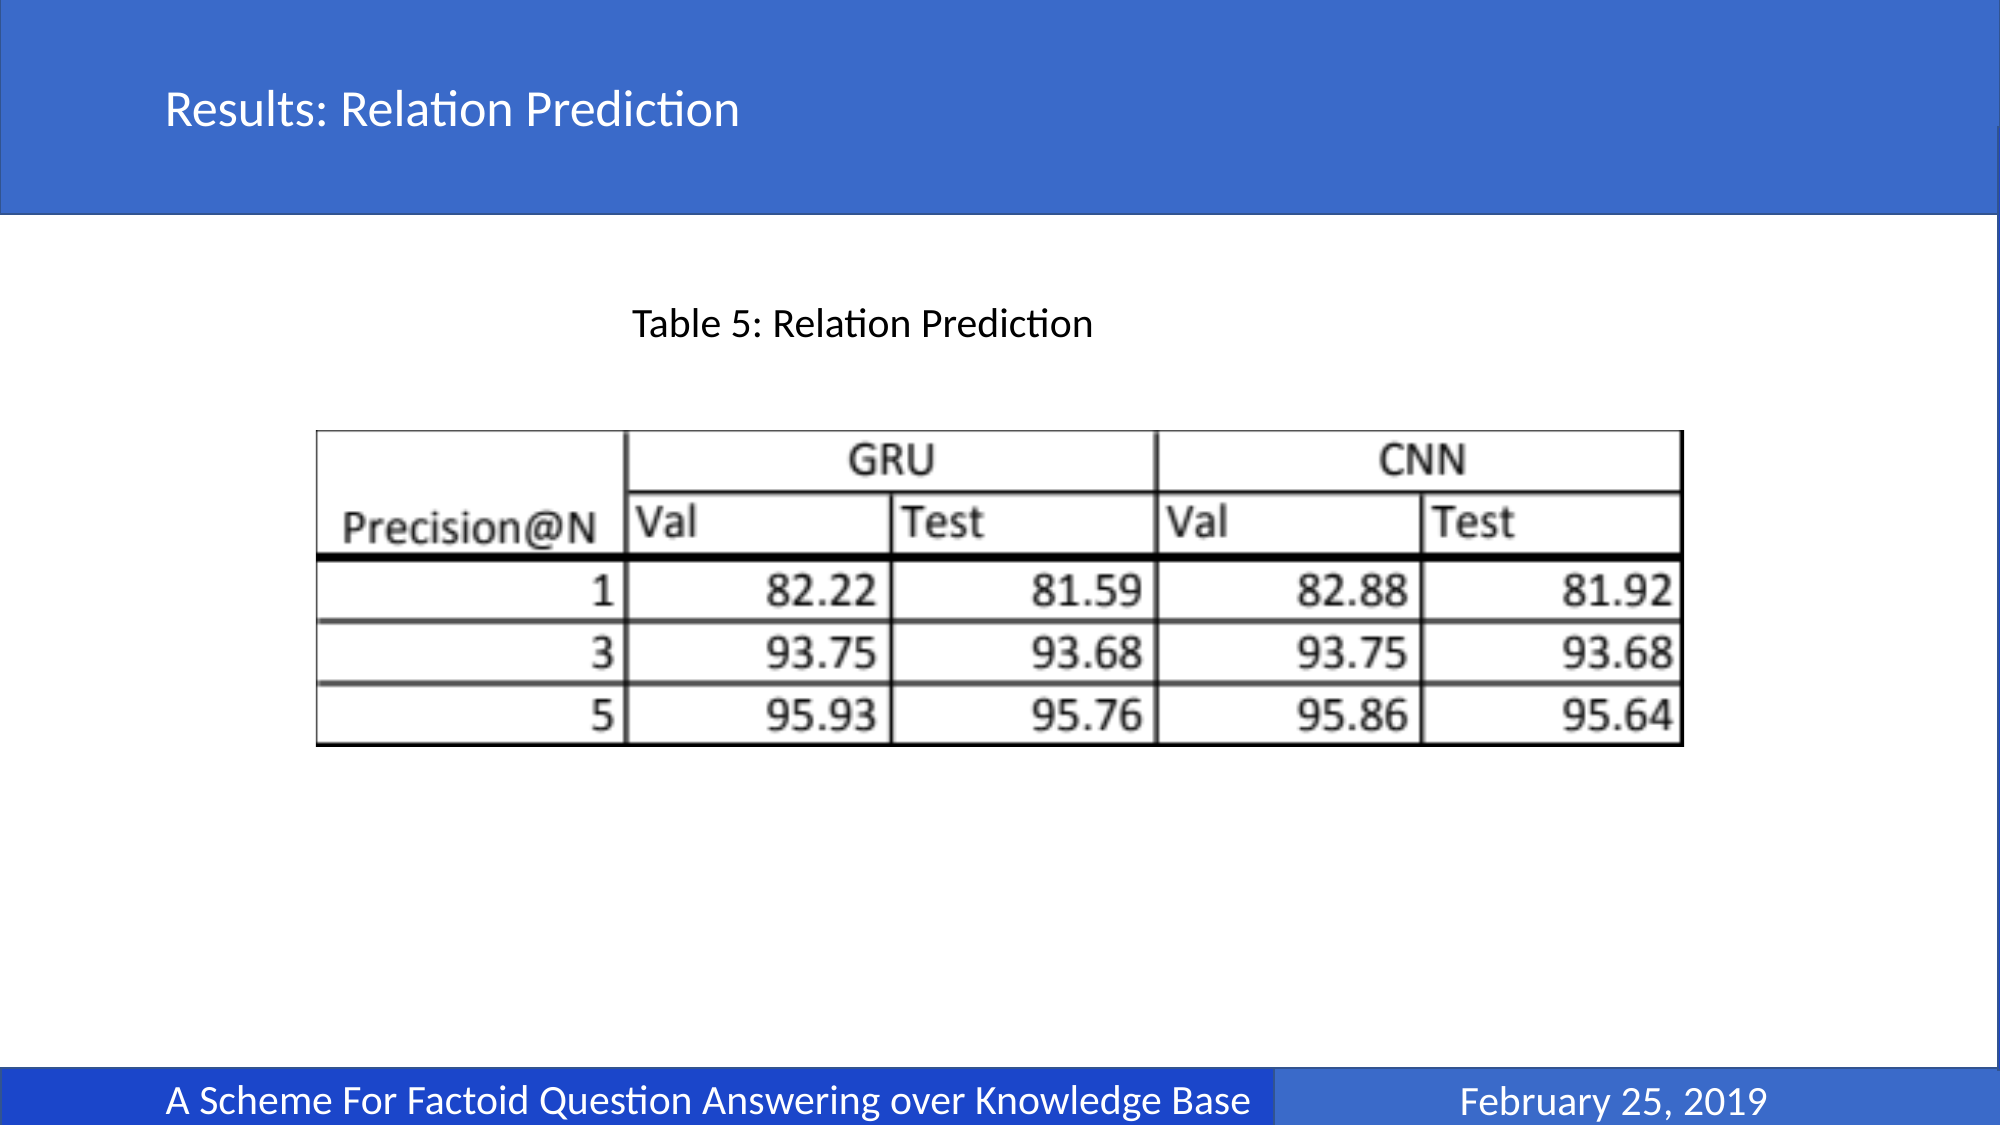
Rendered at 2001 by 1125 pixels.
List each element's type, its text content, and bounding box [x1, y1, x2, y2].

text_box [0, 126, 2000, 1125]
picture [315, 429, 1685, 747]
text_box Results: Relation Prediction [0, 0, 2000, 126]
